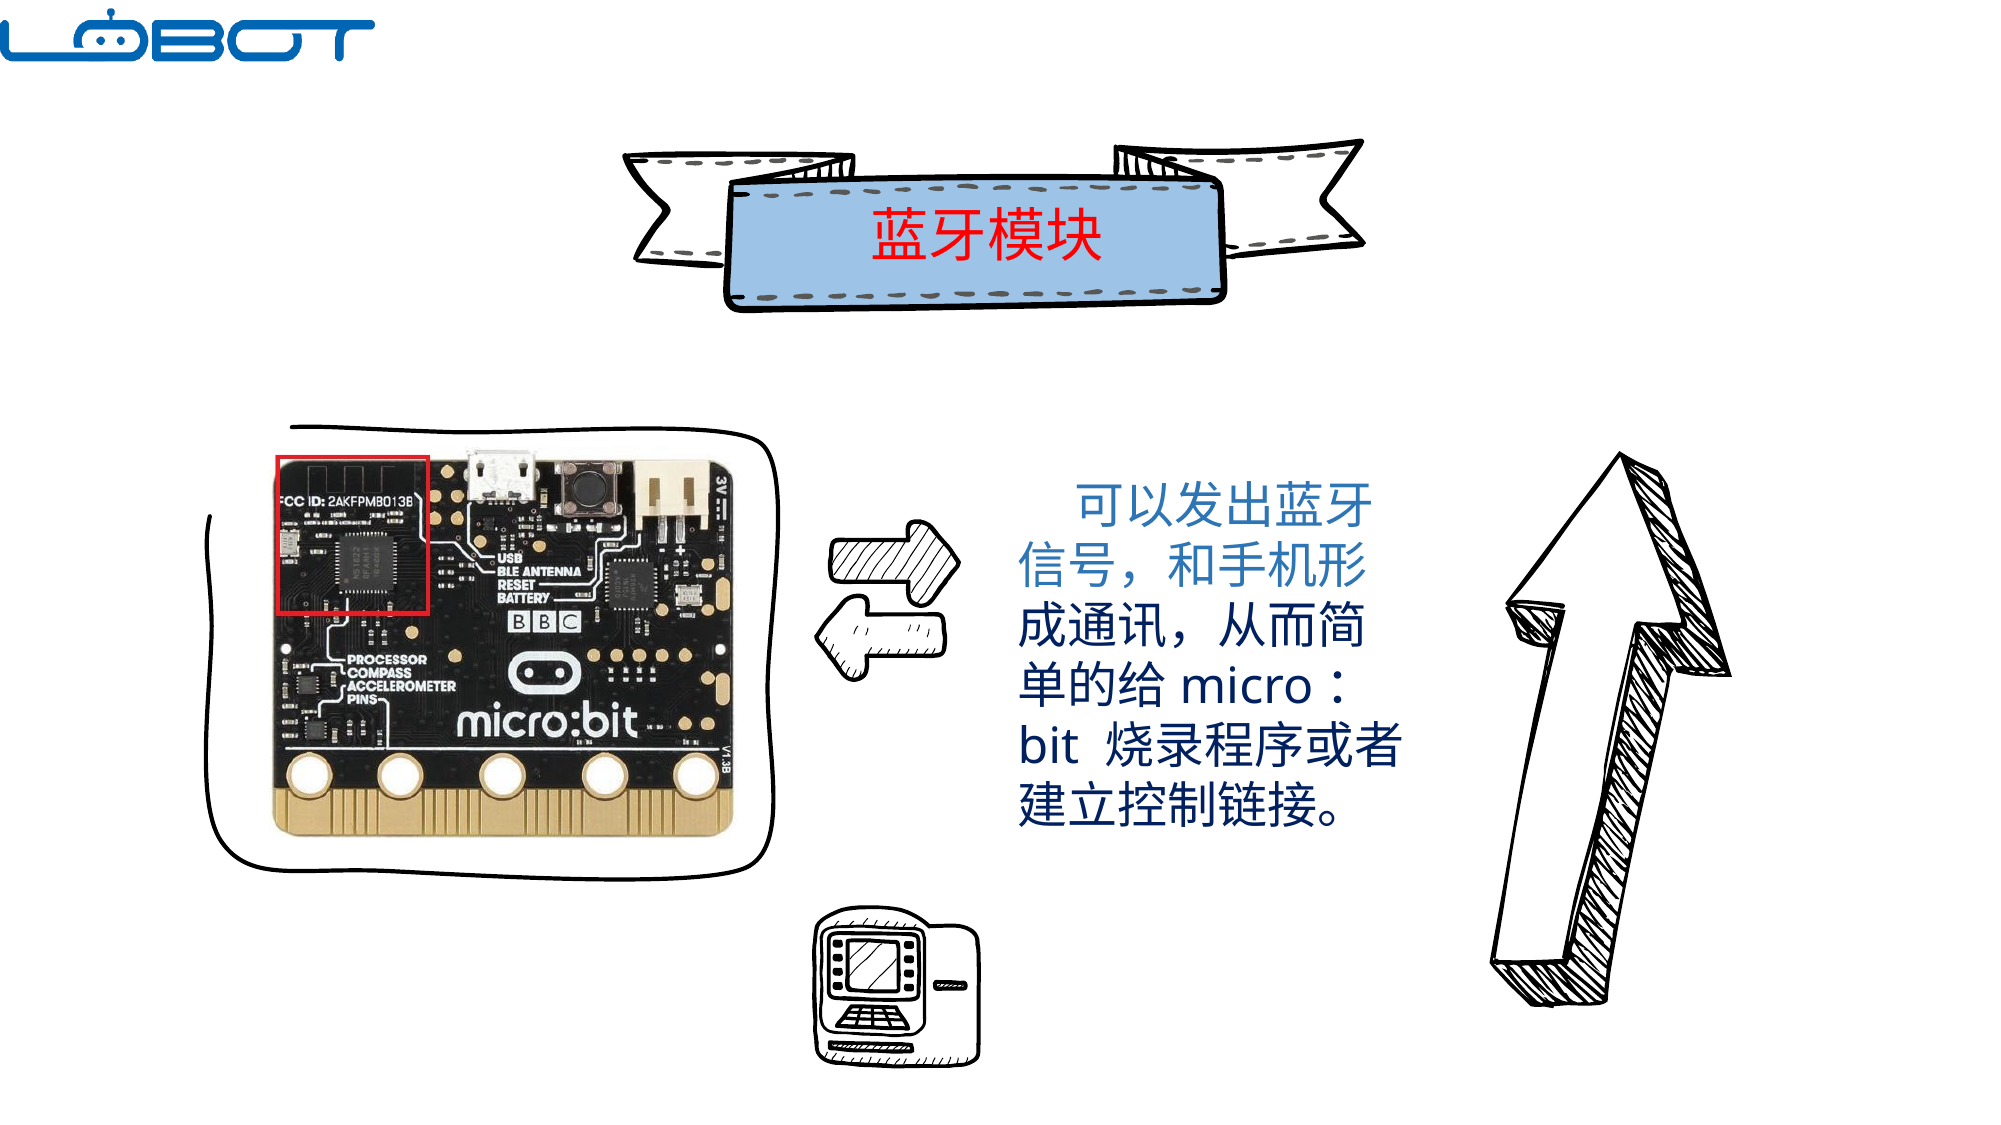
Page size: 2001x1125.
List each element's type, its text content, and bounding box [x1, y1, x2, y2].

picture [0, 0, 375, 80]
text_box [621, 138, 1367, 315]
text_box 可以发出蓝牙信号，和手机形成通讯，从而简单的给micro：bit 烧录程序或者建立控制链接。 [1002, 466, 1428, 842]
text_box [1489, 451, 1732, 1009]
picture [269, 439, 738, 838]
text_box [204, 425, 780, 881]
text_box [812, 905, 981, 1069]
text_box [814, 519, 961, 682]
